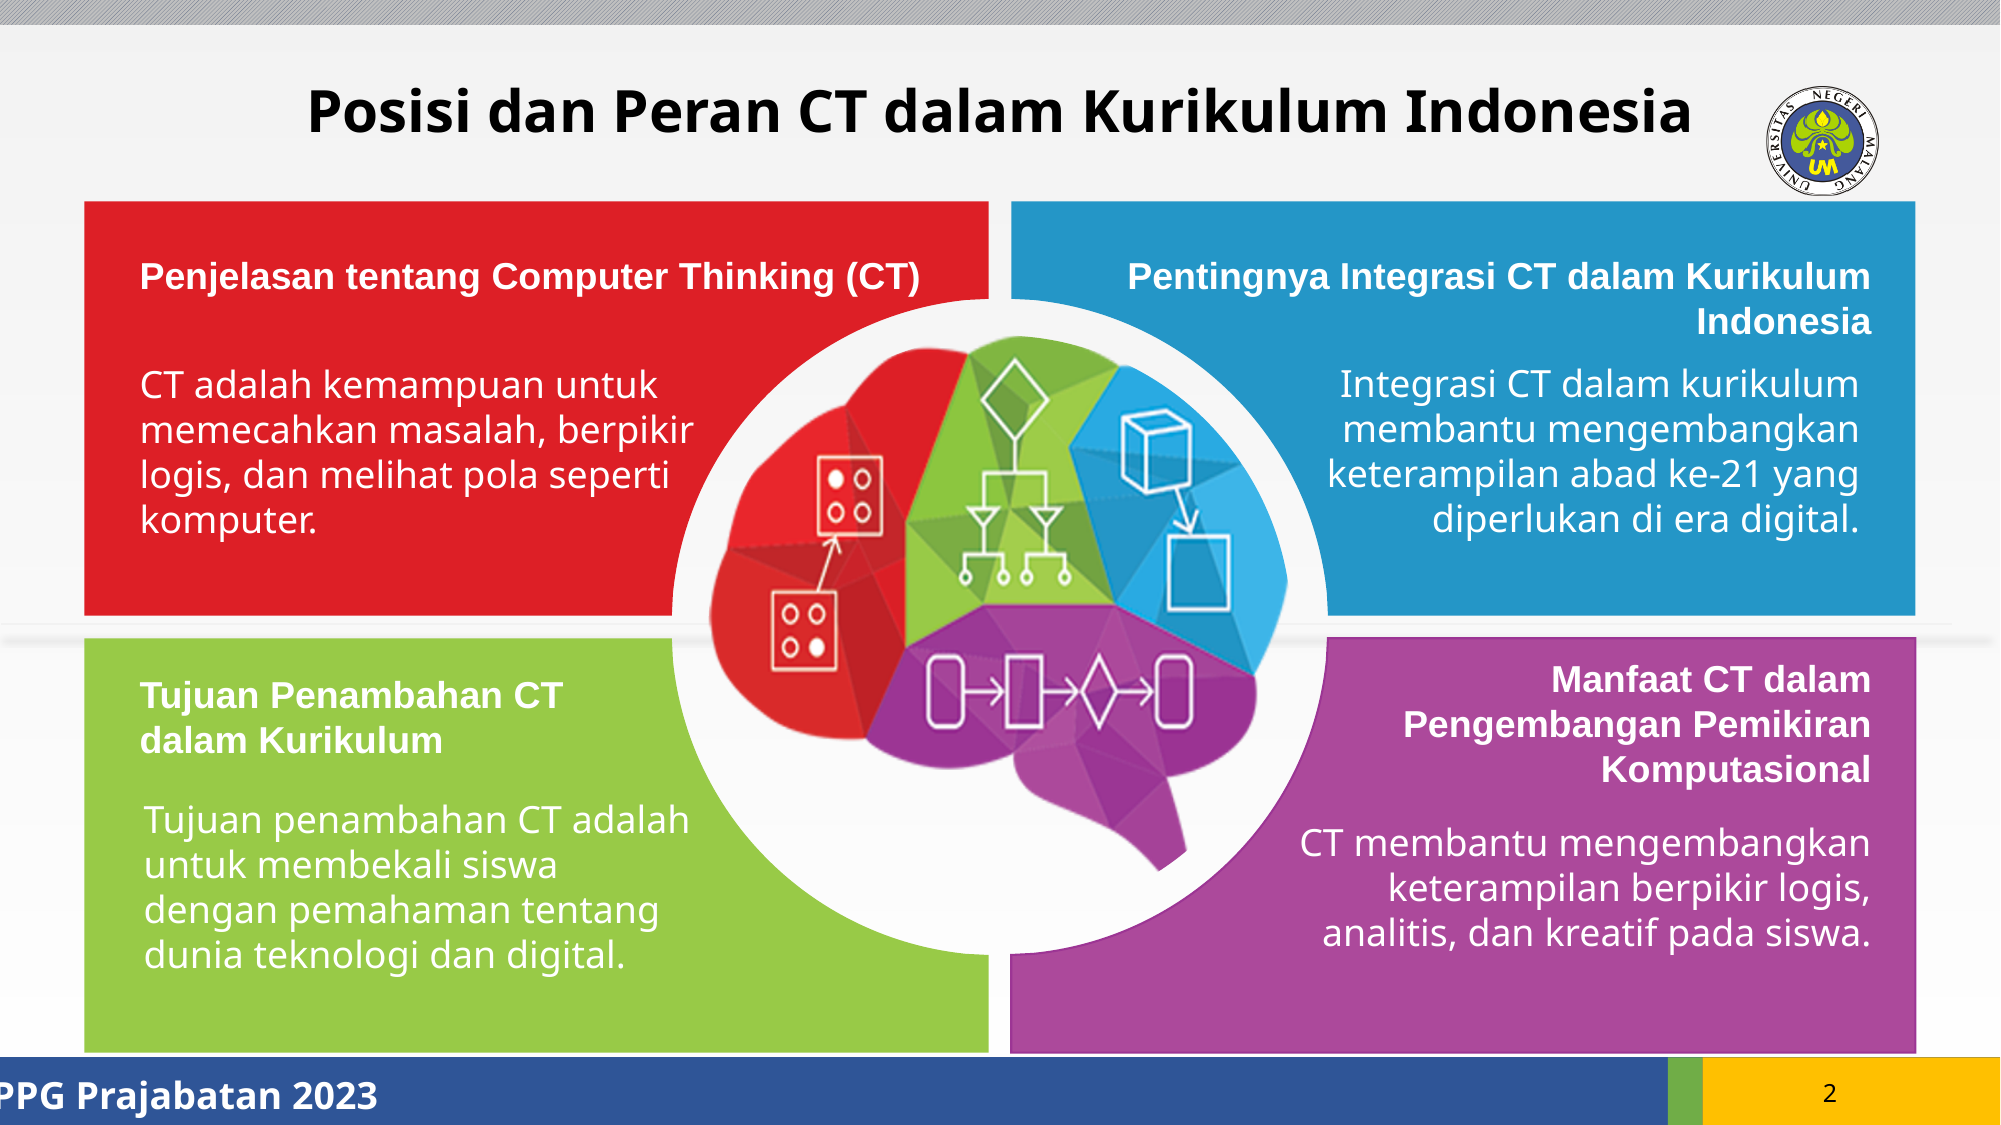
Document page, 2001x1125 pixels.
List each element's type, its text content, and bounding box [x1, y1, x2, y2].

picture [1766, 86, 1888, 196]
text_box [84, 201, 1916, 1053]
text_box PPG Prajabatan 2023 [0, 1064, 394, 1125]
text_box Posisi dan Peran CT dalam Kurikulum Indonesia [291, 67, 1709, 152]
